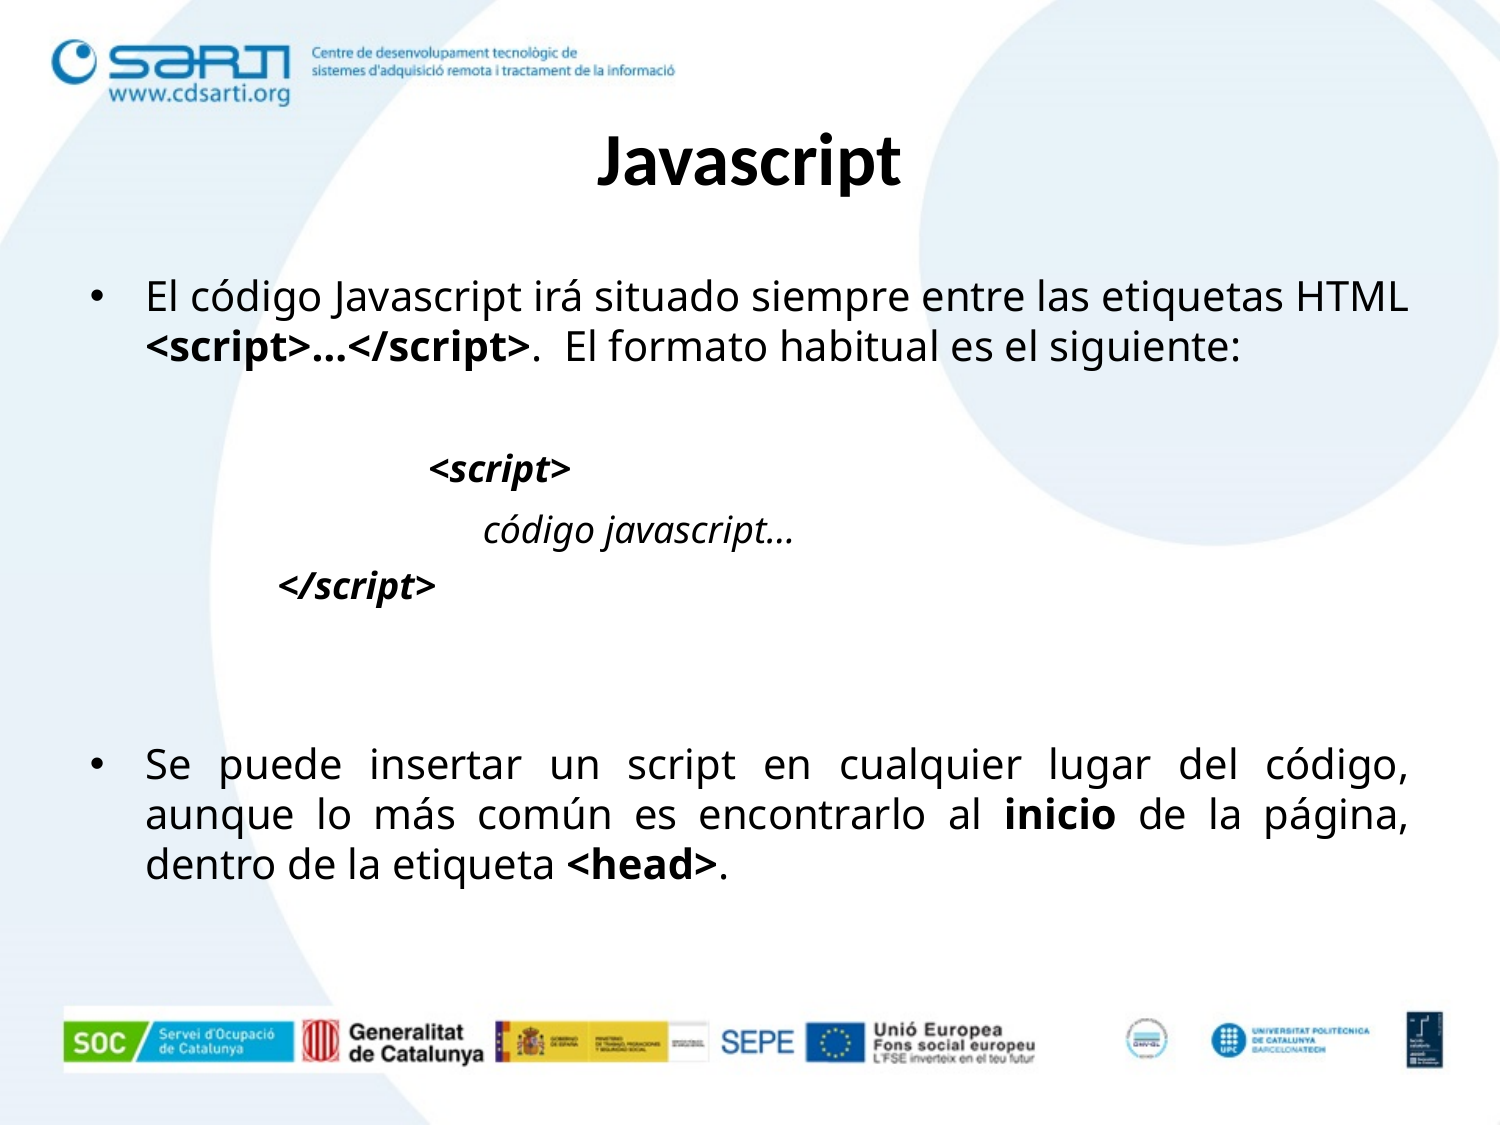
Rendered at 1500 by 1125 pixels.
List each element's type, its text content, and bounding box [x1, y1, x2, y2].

text_box Javascript [74, 103, 1425, 209]
text_box El código Javascript irá situado siempre entre las etiquetas HTML <script>…</script>. El formato habitual es el siguiente: <script> código javascript… </script> Se puede insertar un script en cualquier lugar del código, aunque lo más común es encontrarlo al inicio de la página, dentro de la etiqueta <head>. [74, 262, 1425, 1125]
picture [0, 0, 1500, 1125]
